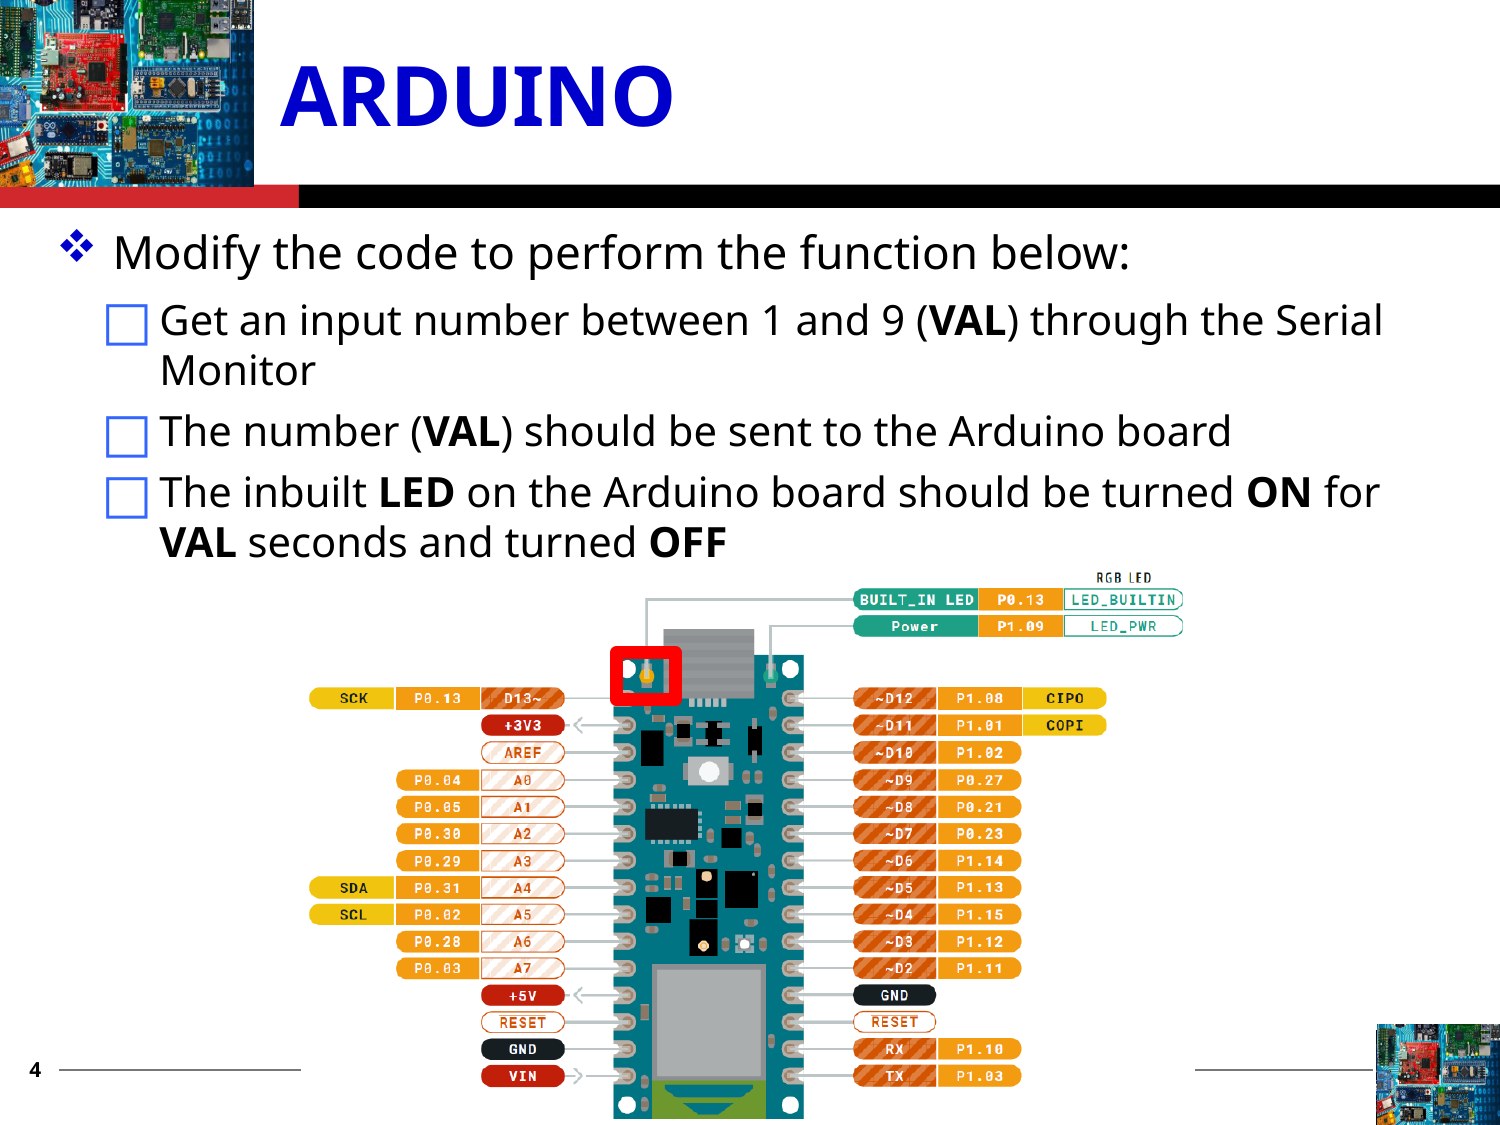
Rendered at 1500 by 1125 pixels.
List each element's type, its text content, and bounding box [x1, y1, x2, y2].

picture [300, 561, 1196, 1125]
title aRDUINO [265, 25, 1471, 161]
list Modify the code to perform the function below: Get an input number between 1 and 9 (VAL) through the Serial Monitor The number (VAL) should be sent to the Arduino board The inbuilt LED on the Arduino board should be turned ON for VAL seconds and turned OFF [41, 219, 1471, 1071]
picture [1376, 1024, 1500, 1125]
slide_number 4 [11, 1052, 59, 1089]
picture [0, 0, 254, 187]
